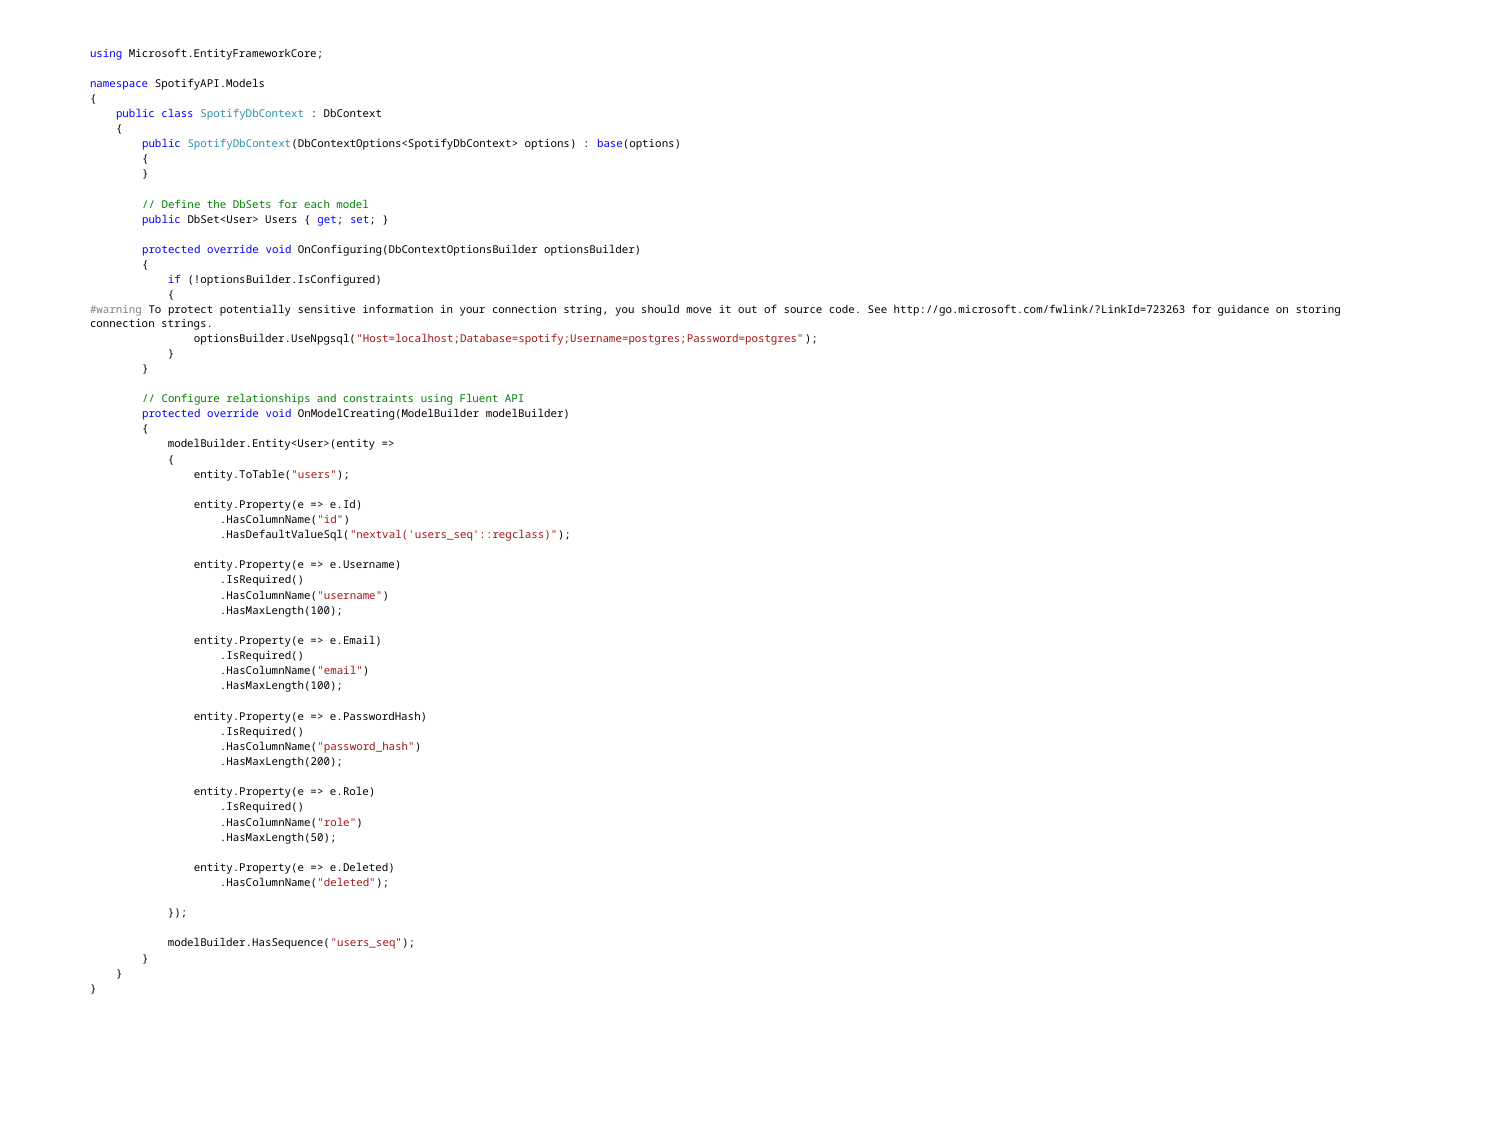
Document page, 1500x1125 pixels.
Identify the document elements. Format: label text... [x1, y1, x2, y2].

list using Microsoft.EntityFrameworkCore; namespace SpotifyAPI.Models { public class SpotifyDbContext : DbContext { public SpotifyDbContext(DbContextOptions<SpotifyDbContext> options) : base(options) { } // Define the DbSets for each model public DbSet<User> Users { get; set; } protected override void OnConfiguring(DbContextOptionsBuilder optionsBuilder) { if (!optionsBuilder.IsConfigured) { #warning To protect potentially sensitive information in your connection string, you should move it out of source code. See http://go.microsoft.com/fwlink/?LinkId=723263 for guidance on storing connection strings. optionsBuilder.UseNpgsql("Host=localhost;Database=spotify;Username=postgres;Password=postgres"); } } // Configure relationships and constraints using Fluent API protected override void OnModelCreating(ModelBuilder modelBuilder) { modelBuilder.Entity<User>(entity => { entity.ToTable("users"); entity.Property(e => e.Id) .HasColumnName("id") .HasDefaultValueSql("nextval('users_seq'::regclass)"); entity.Property(e => e.Username) .IsRequired() .HasColumnName("username") .HasMaxLength(100); entity.Property(e => e.Email) .IsRequired() .HasColumnName("email") .HasMaxLength(100); entity.Property(e => e.PasswordHash) .IsRequired() .HasColumnName("password_hash") .HasMaxLength(200); entity.Property(e => e.Role) .IsRequired() .HasColumnName("role") .HasMaxLength(50); entity.Property(e => e.Deleted) .HasColumnName("deleted"); }); modelBuilder.HasSequence("users_seq"); } } } [75, 38, 1425, 1005]
